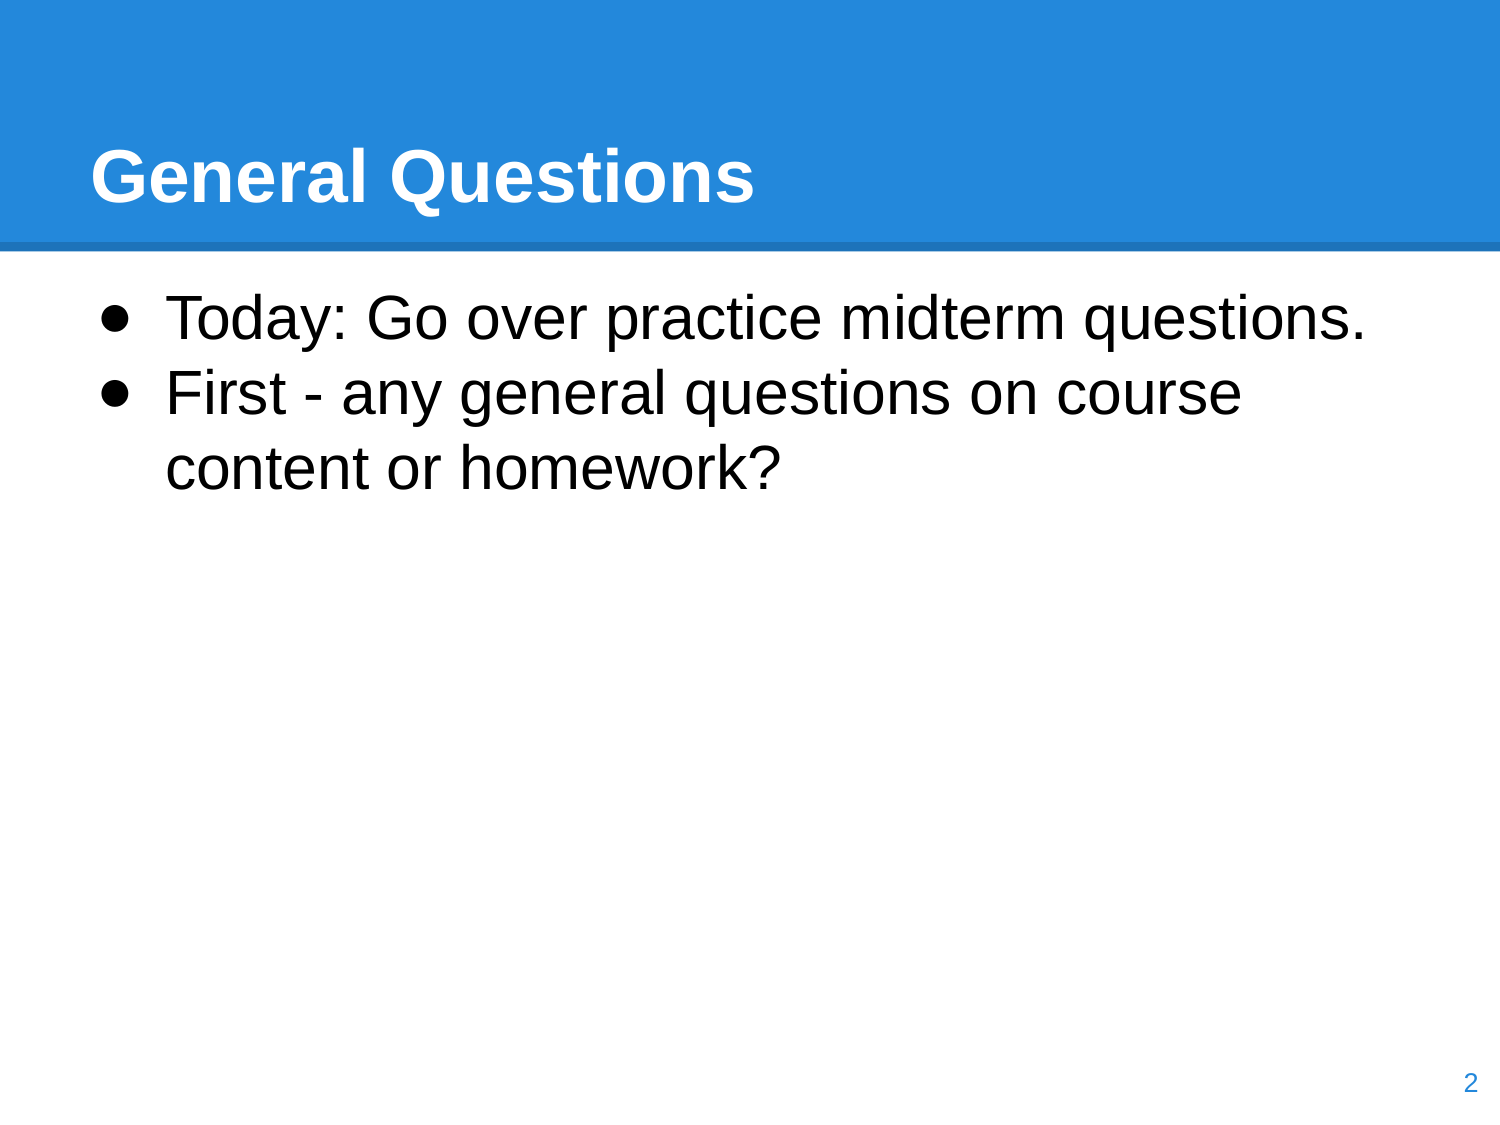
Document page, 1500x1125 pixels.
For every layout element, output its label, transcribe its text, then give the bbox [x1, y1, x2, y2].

title General Questions [75, 45, 1425, 233]
slide_number ‹#› [1403, 1038, 1494, 1125]
list Today: Go over practice midterm questions. First - any general questions on course content or homework? [75, 262, 1425, 1078]
